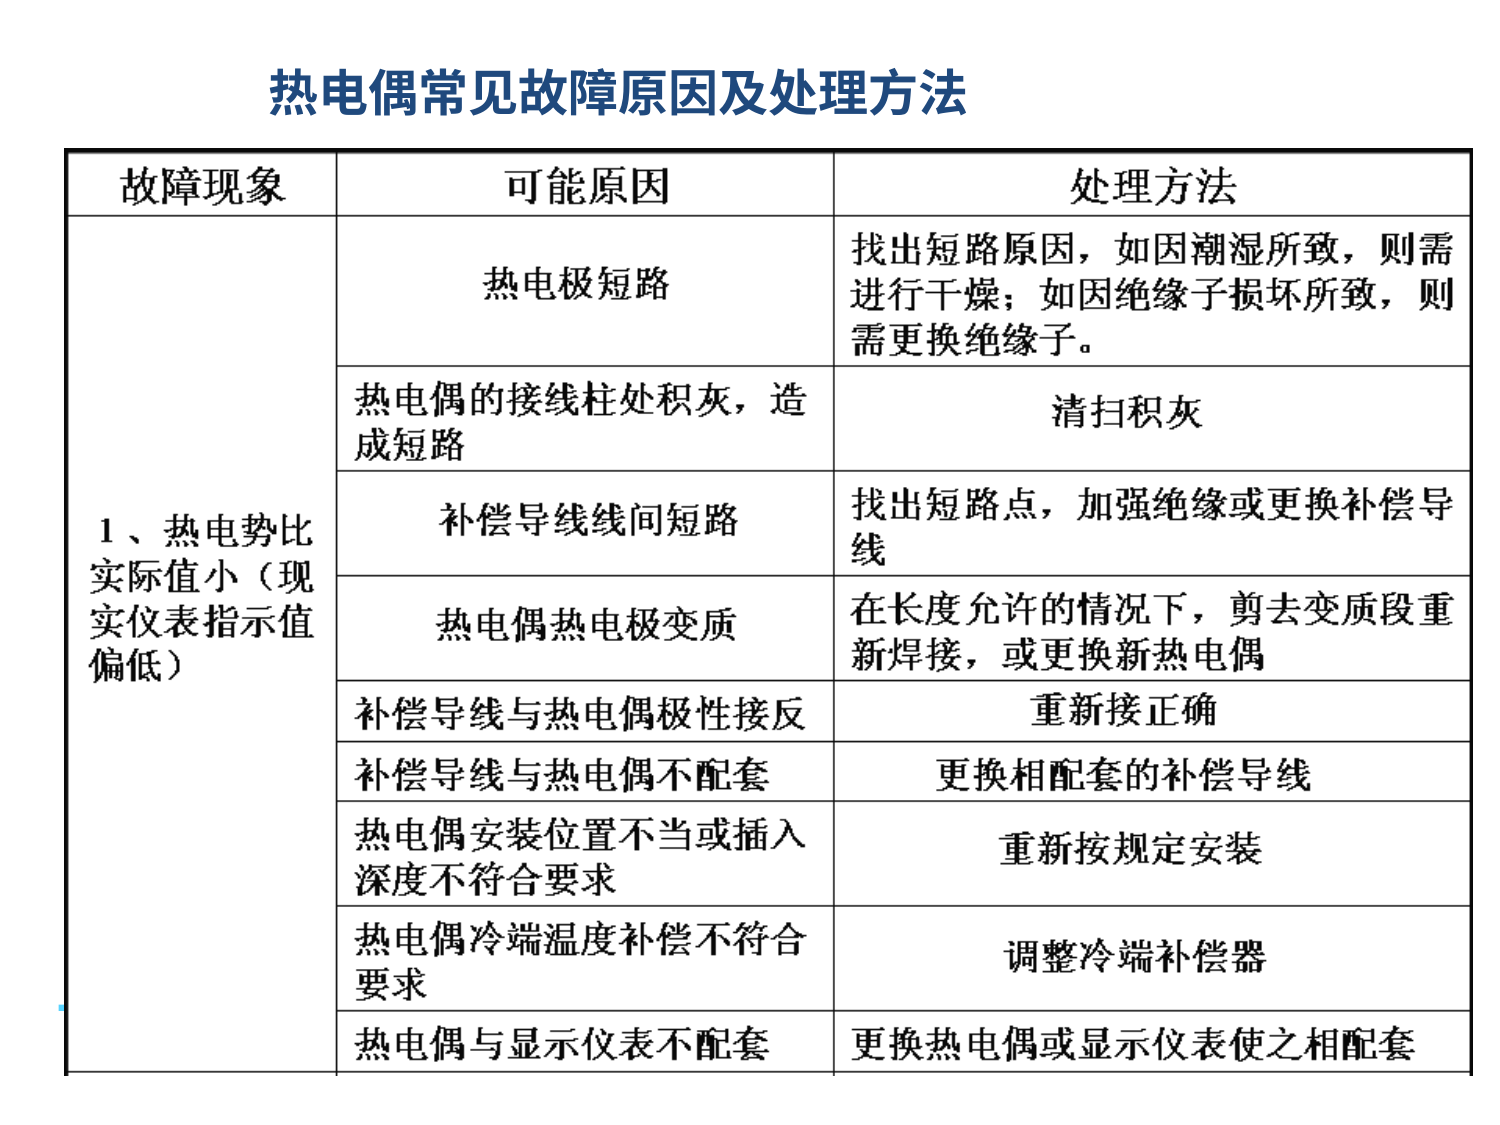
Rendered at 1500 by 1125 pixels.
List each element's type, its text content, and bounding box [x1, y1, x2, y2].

picture [64, 148, 1473, 1076]
text_box 热电偶常见故障原因及处理方法 [253, 54, 1294, 130]
